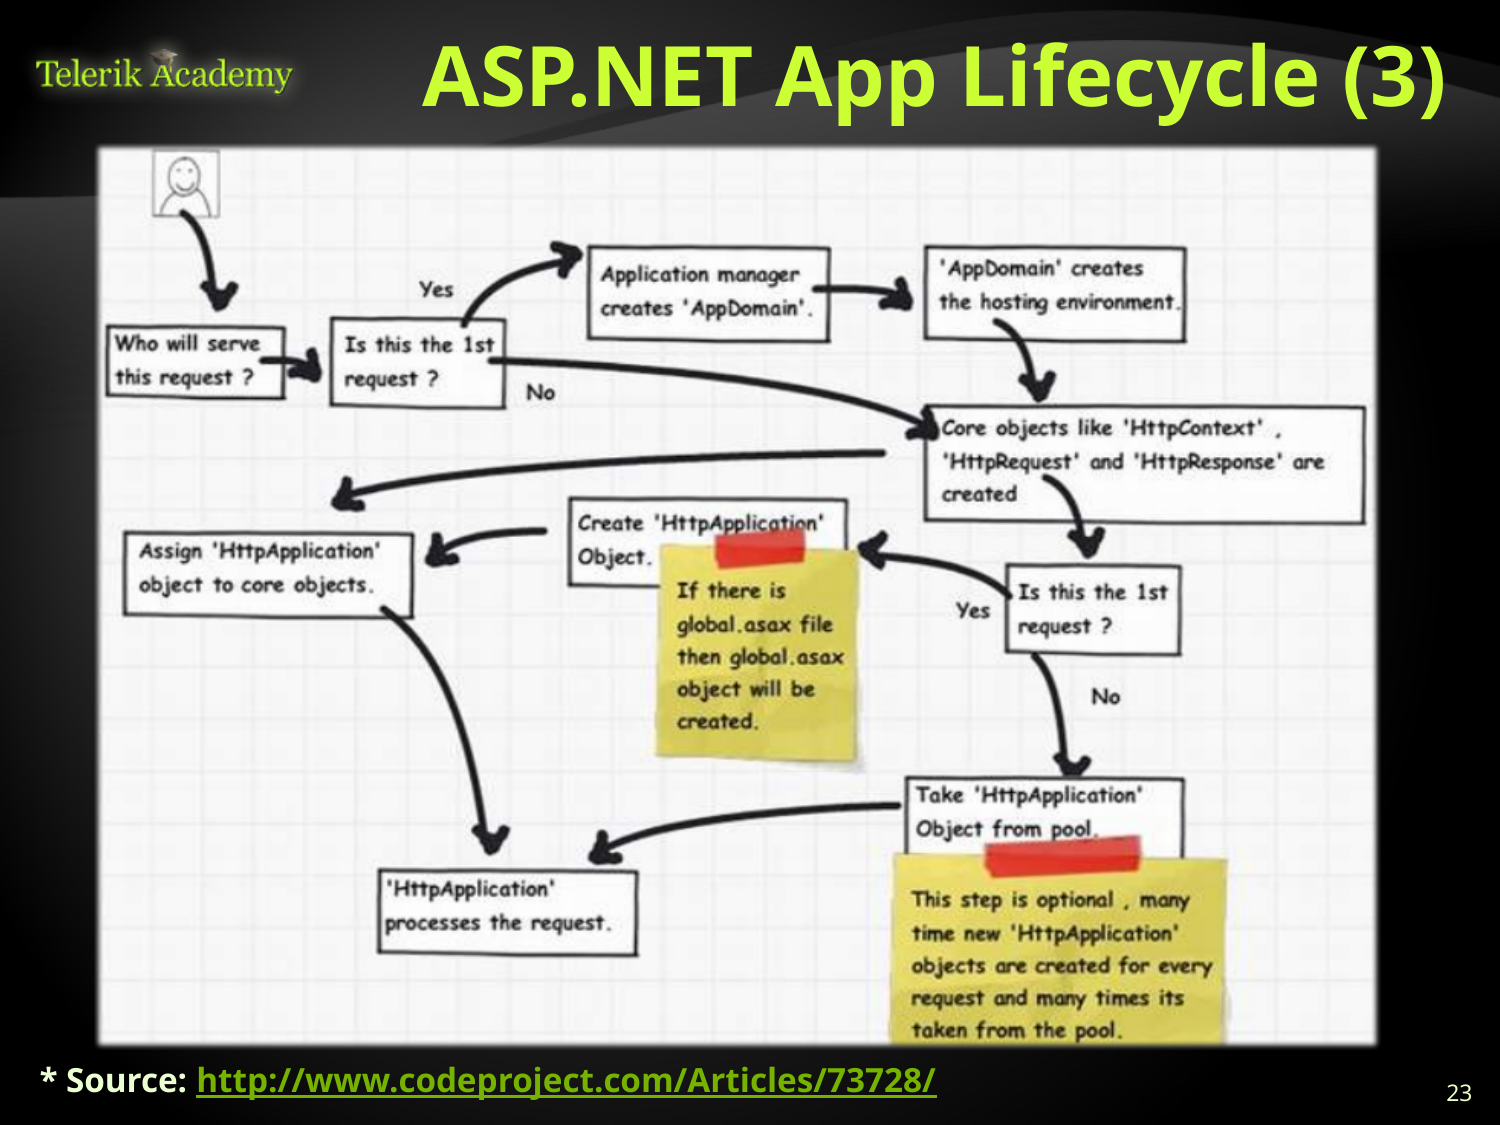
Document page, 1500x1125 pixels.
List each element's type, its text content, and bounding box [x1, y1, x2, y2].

picture [0, 0, 1500, 1125]
slide_number 23 [1450, 1074, 1488, 1113]
text_box * Source: http://www.codeproject.com/Articles/73728/ [24, 1049, 1450, 1113]
title ASP.NET App Lifecycle (3) [300, 12, 1463, 150]
